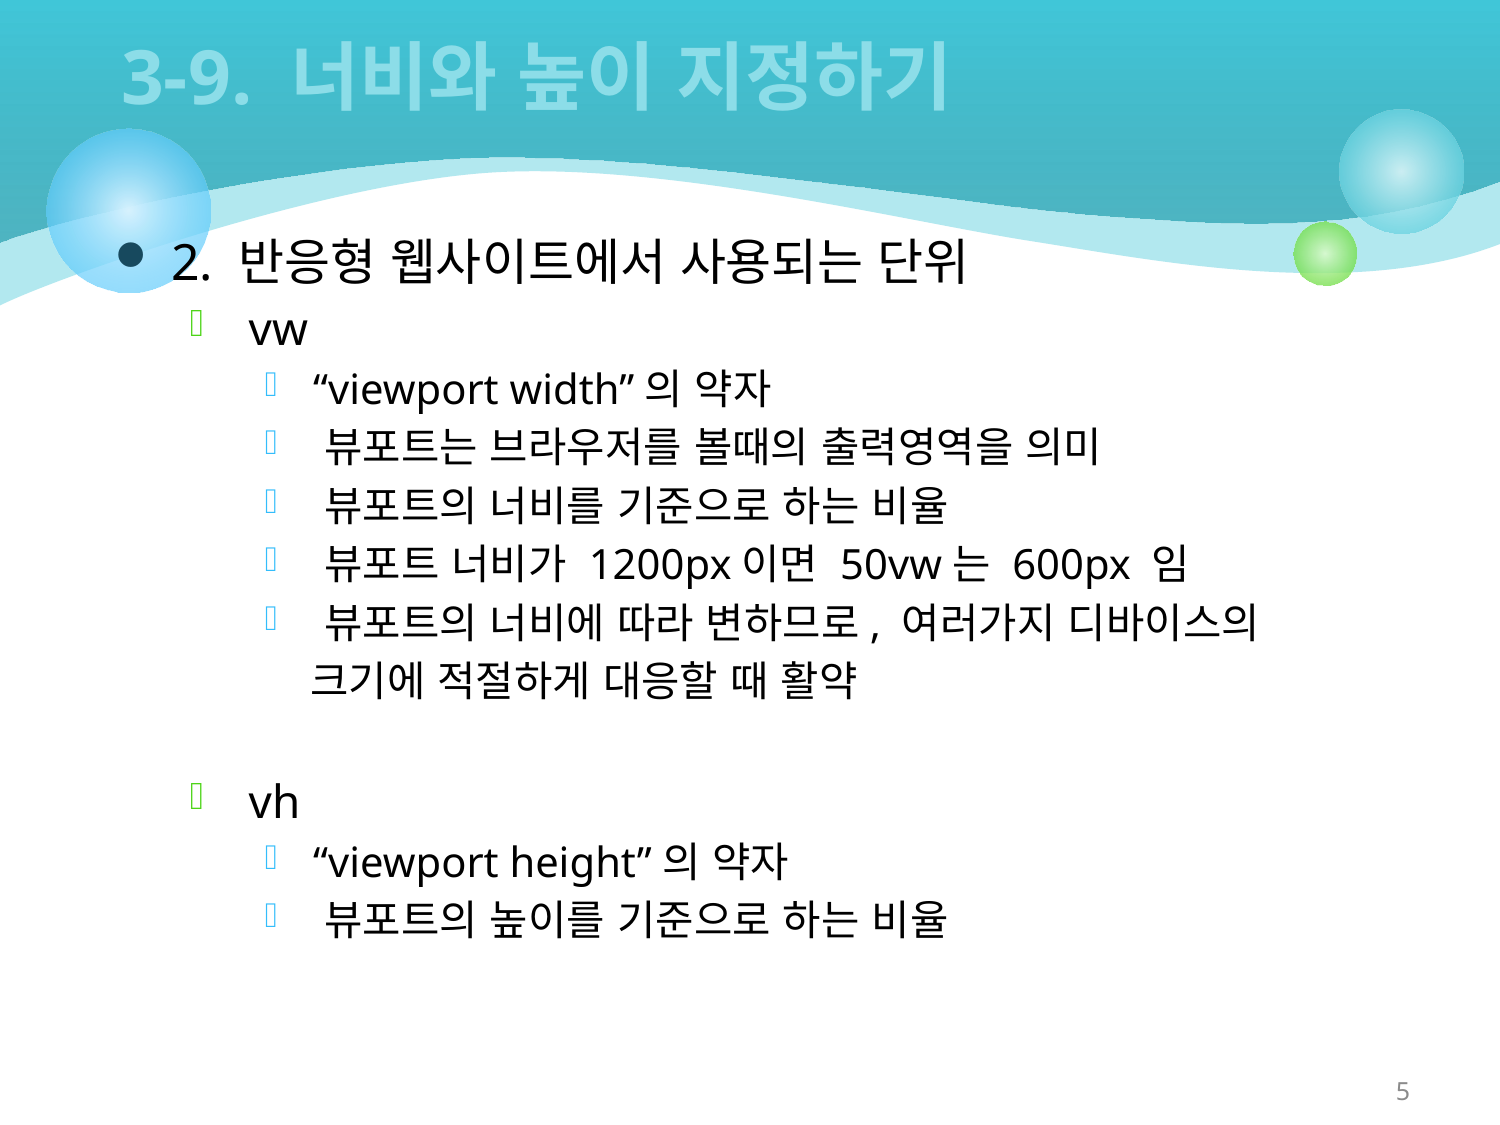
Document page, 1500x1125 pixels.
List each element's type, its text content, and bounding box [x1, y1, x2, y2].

slide_number 5 [1074, 1072, 1425, 1113]
text_box 2. 반응형 웹사이트에서 사용되는 단위 vw “viewport width”의 약자 뷰포트는 브라우저를 볼때의 출력영역을 의미 뷰포트의 너비를 기준으로 하는 비율 뷰포트 너비가 1200px이면 50vw는 600px 임 뷰포트의 너비에 따라 변하므로, 여러가지 디바이스의 크기에 적절하게 대응할 때 활약 vh “viewport height”의 약자 뷰포트의 높이를 기준으로 하는 비율 [99, 192, 1456, 1016]
text_box 3-9. 너비와 높이 지정하기 [105, 9, 1456, 139]
